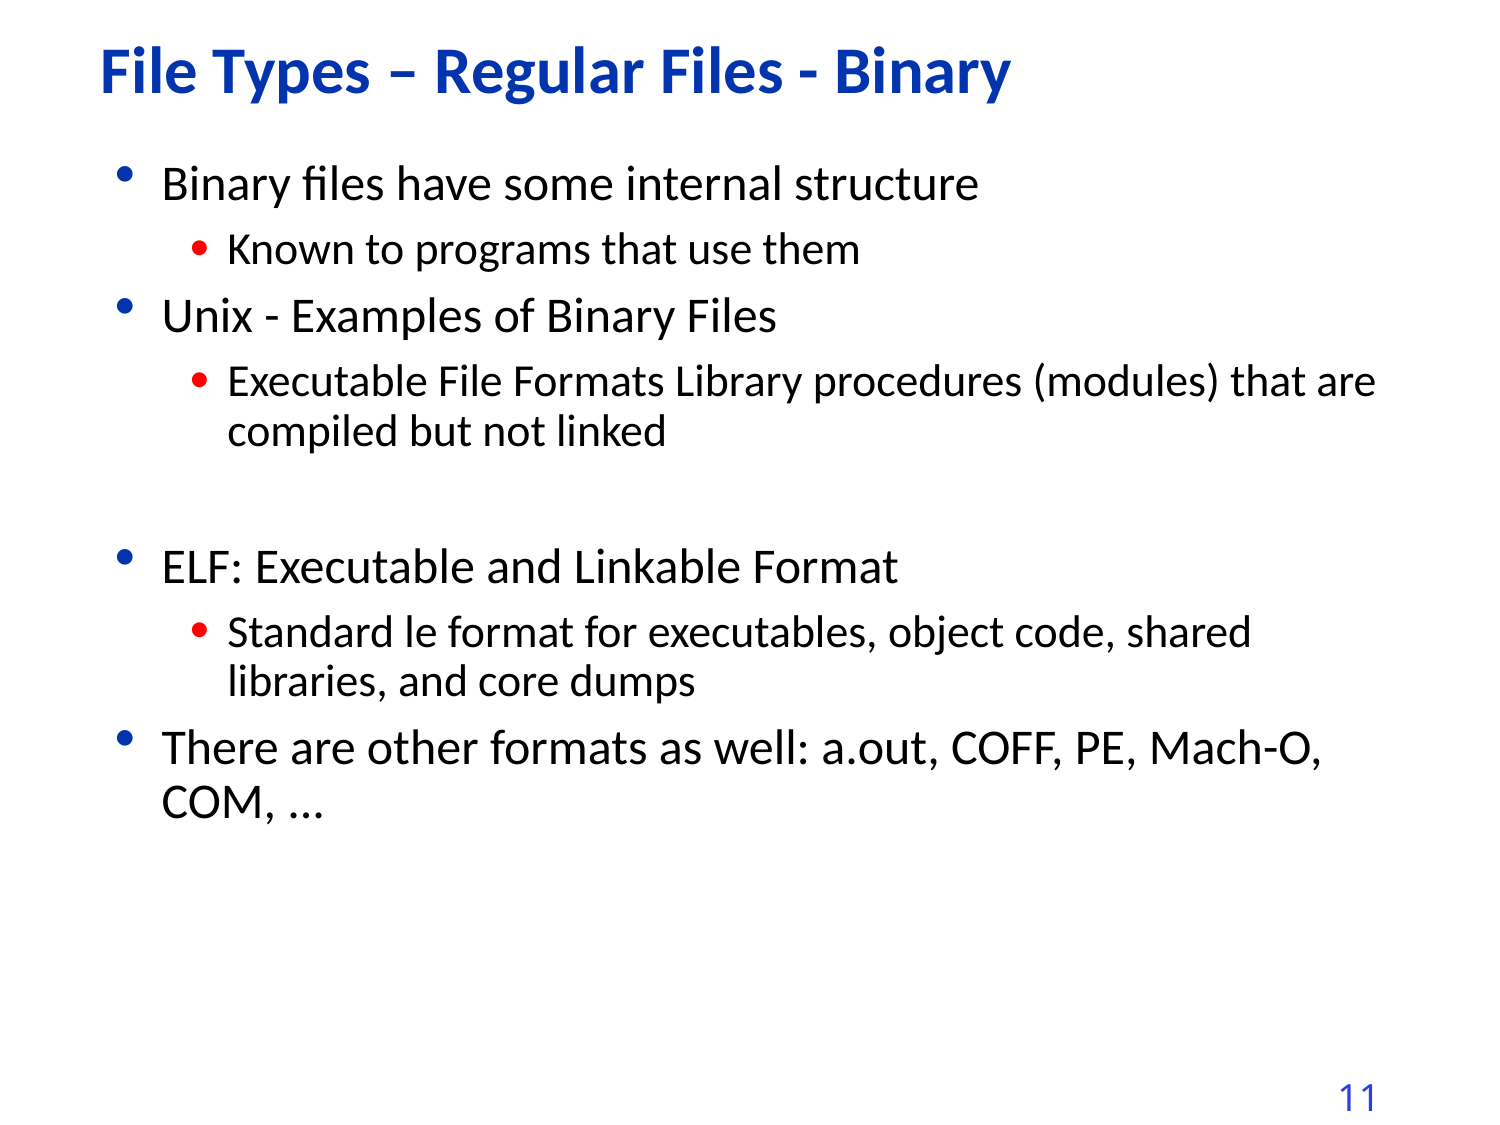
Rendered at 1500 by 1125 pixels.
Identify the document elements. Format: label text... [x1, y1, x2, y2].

list Binary files have some internal structure Known to programs that use them Unix - Examples of Binary Files Executable File Formats Library procedures (modules) that are compiled but not linked ELF: Executable and Linkable Format Standard le format for executables, object code, shared libraries, and core dumps There are other formats as well: a.out, COFF, PE, Mach-O, COM, ... [99, 149, 1400, 988]
title File Types – Regular Files - Binary [85, 28, 1261, 117]
